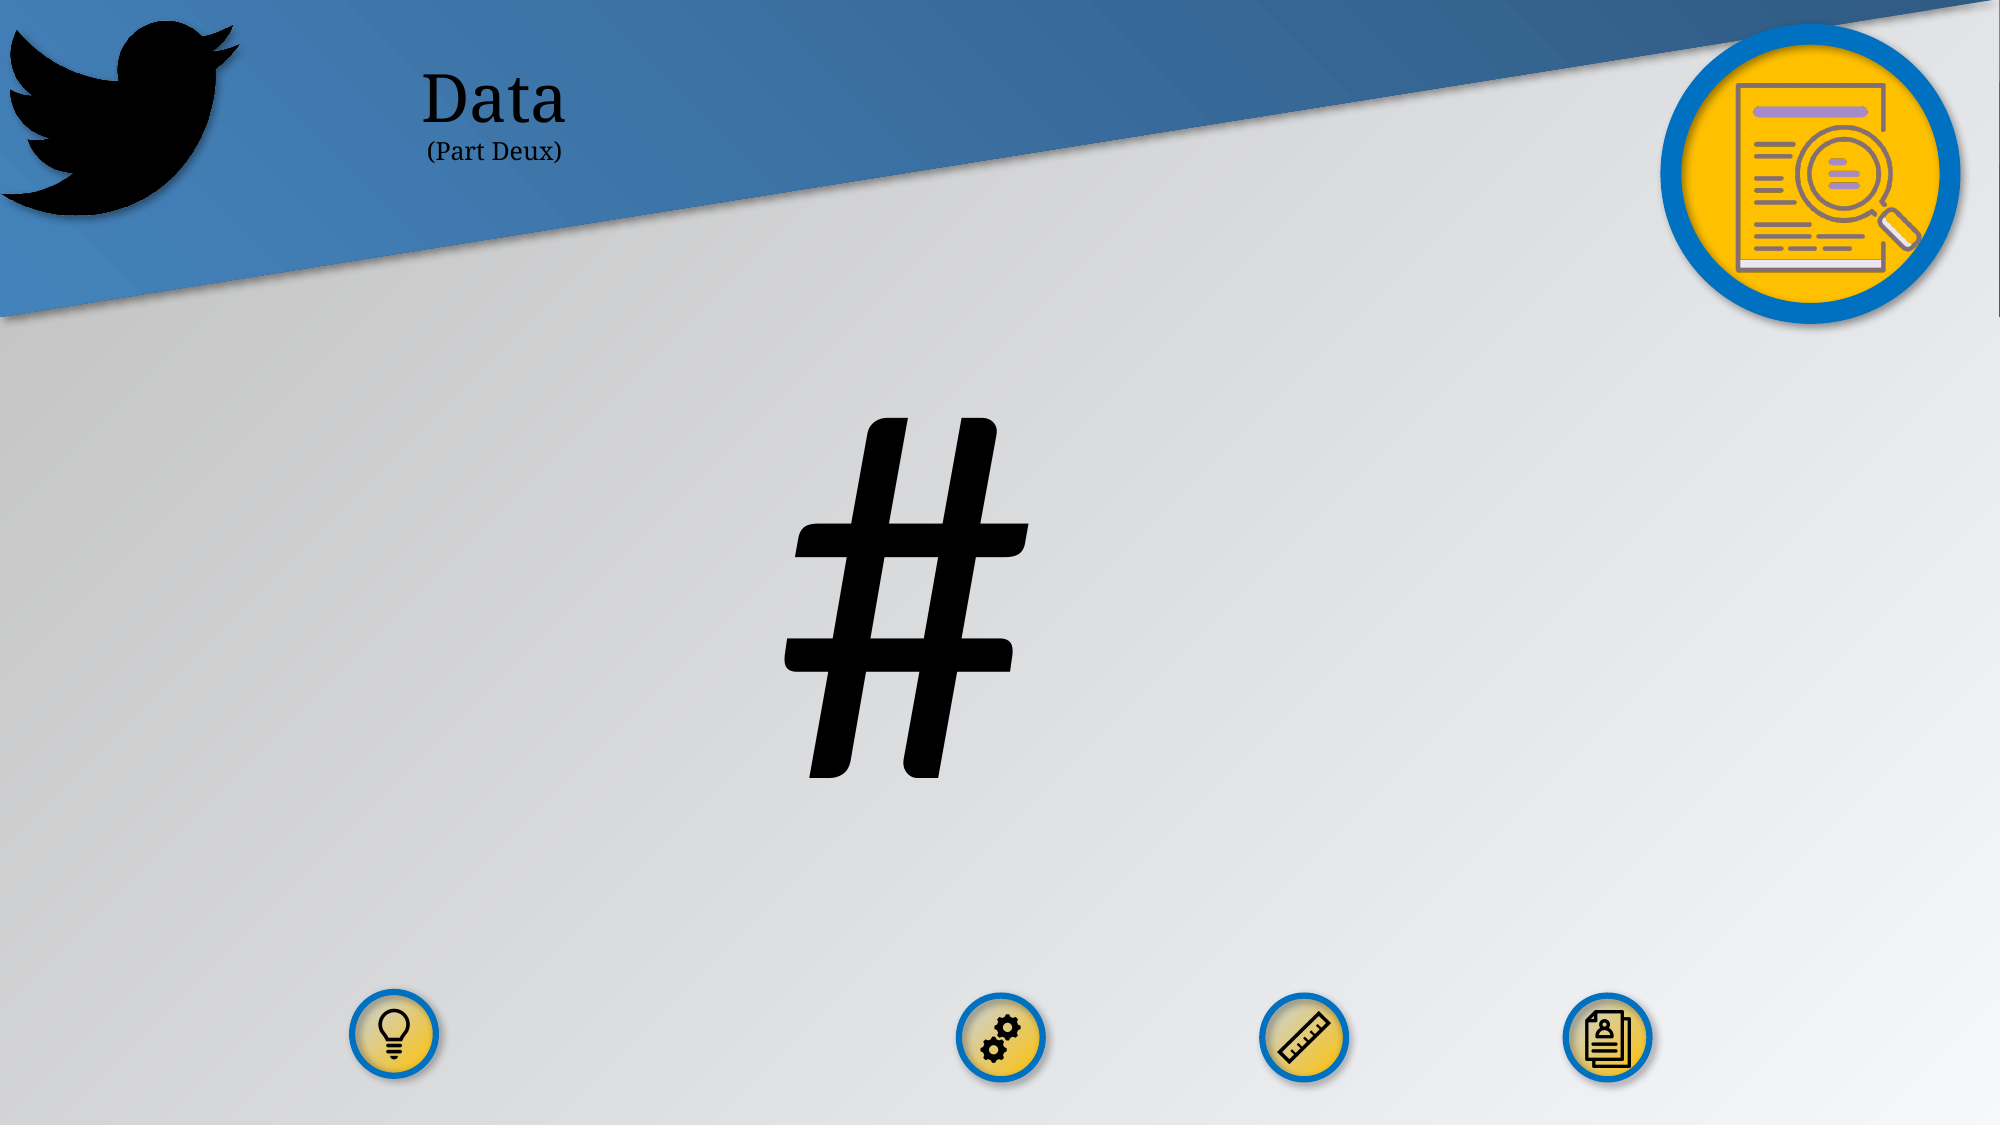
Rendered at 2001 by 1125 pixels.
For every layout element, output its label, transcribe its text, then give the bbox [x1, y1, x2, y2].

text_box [955, 992, 1046, 1083]
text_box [0, 0, 2000, 317]
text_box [1259, 992, 1350, 1083]
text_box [348, 988, 439, 1079]
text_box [1660, 23, 1961, 324]
text_box # [757, 317, 1053, 893]
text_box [1562, 992, 1653, 1083]
